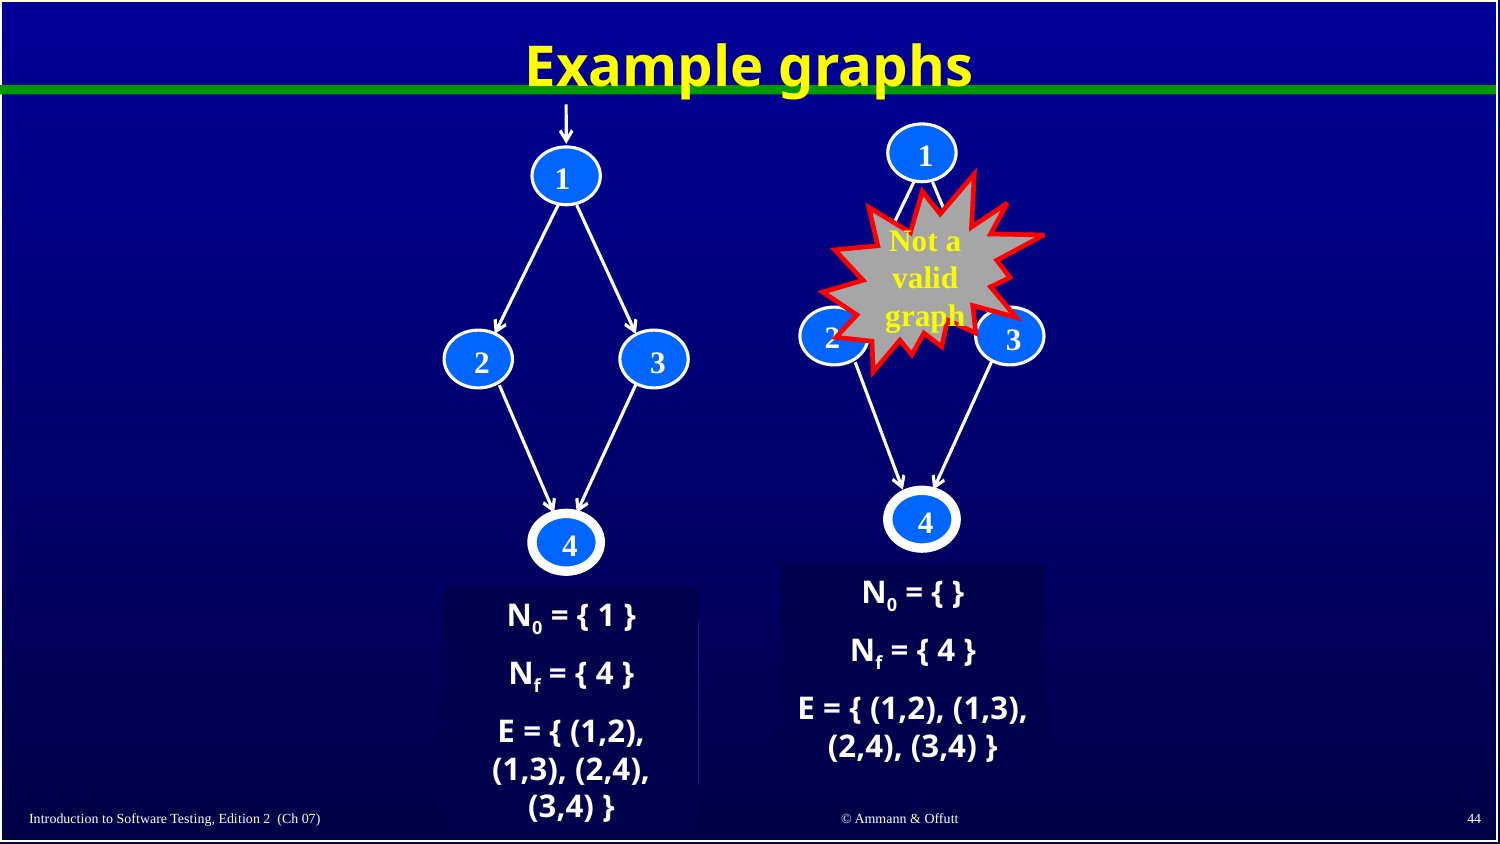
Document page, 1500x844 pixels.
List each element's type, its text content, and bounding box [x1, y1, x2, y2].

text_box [443, 104, 689, 572]
slide_number Introduction to Software Testing, Edition 2 (Ch 07) [13, 800, 633, 835]
footer © Ammann & Offutt [662, 799, 1138, 835]
text_box N0 = { } Nf = { 4 } E = { (1,2), (1,3), (2,4), (3,4) } [781, 564, 1045, 771]
text_box N0 = { 1 } Nf = { 4 } E = { (1,2), (1,3), (2,4), (3,4) } [444, 587, 699, 832]
slide_number 44 [1183, 798, 1497, 835]
title Example graphs [13, 11, 1485, 125]
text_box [799, 123, 1045, 549]
